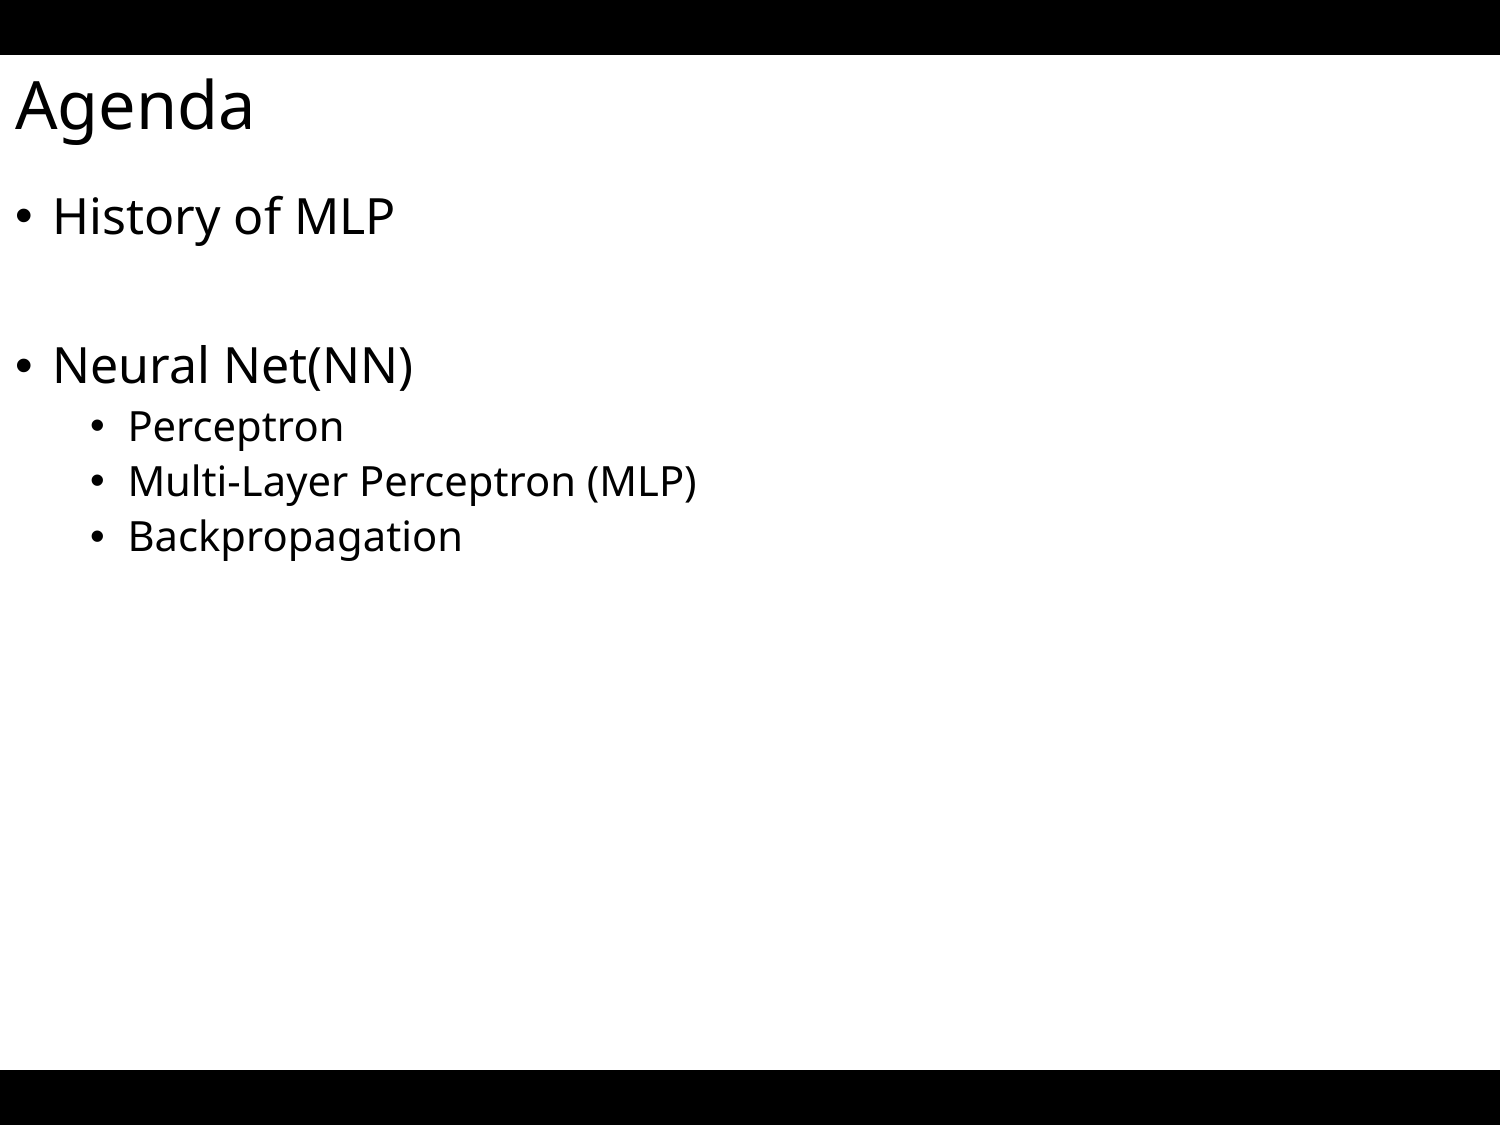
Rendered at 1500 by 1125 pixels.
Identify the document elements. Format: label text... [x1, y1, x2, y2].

list History of MLP Neural Net(NN) Perceptron Multi-Layer Perceptron (MLP) Backpropagation [0, 183, 1500, 1071]
title Agenda [0, 59, 1500, 156]
